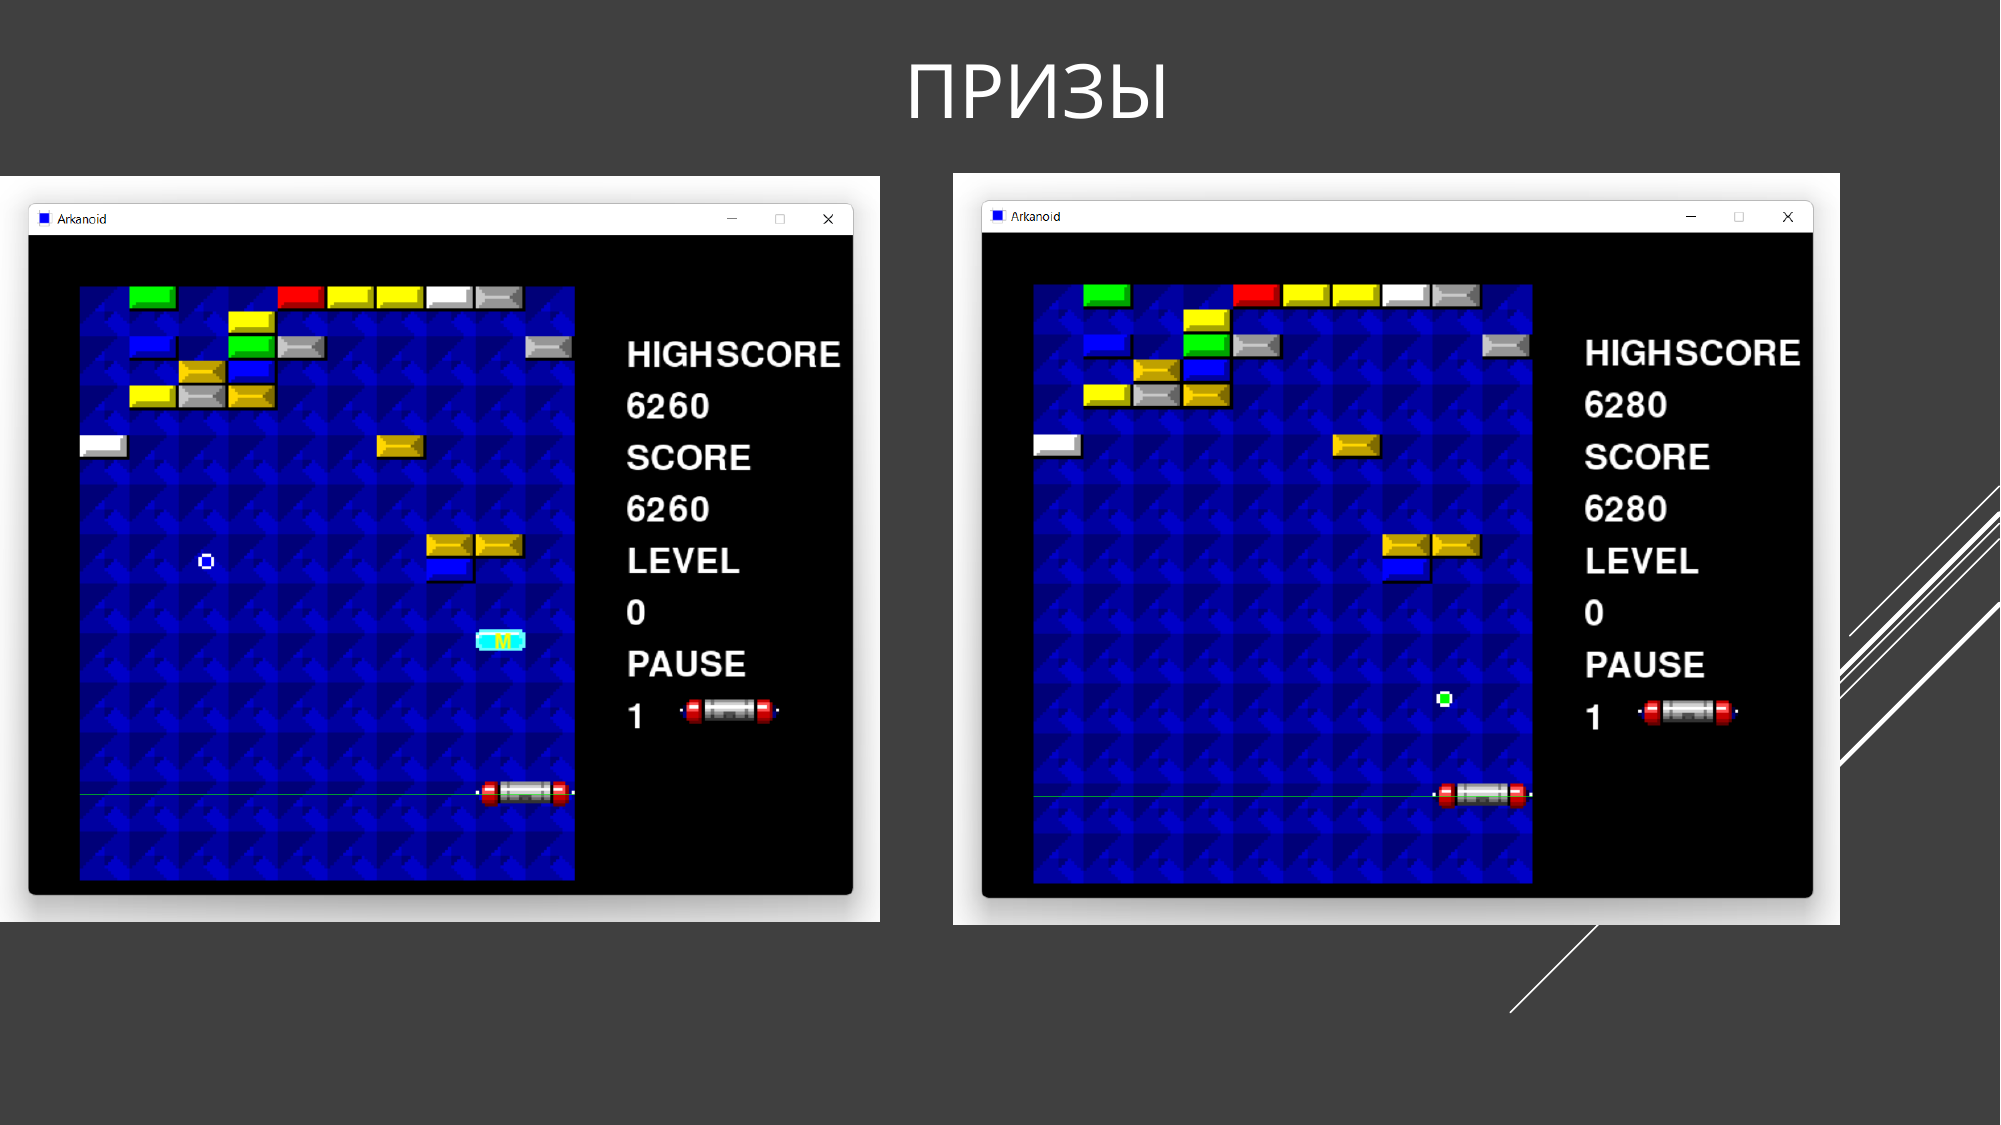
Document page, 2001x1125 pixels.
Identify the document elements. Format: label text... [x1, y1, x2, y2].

title Призы [889, 0, 1258, 177]
picture [952, 173, 1841, 926]
picture [0, 176, 880, 922]
